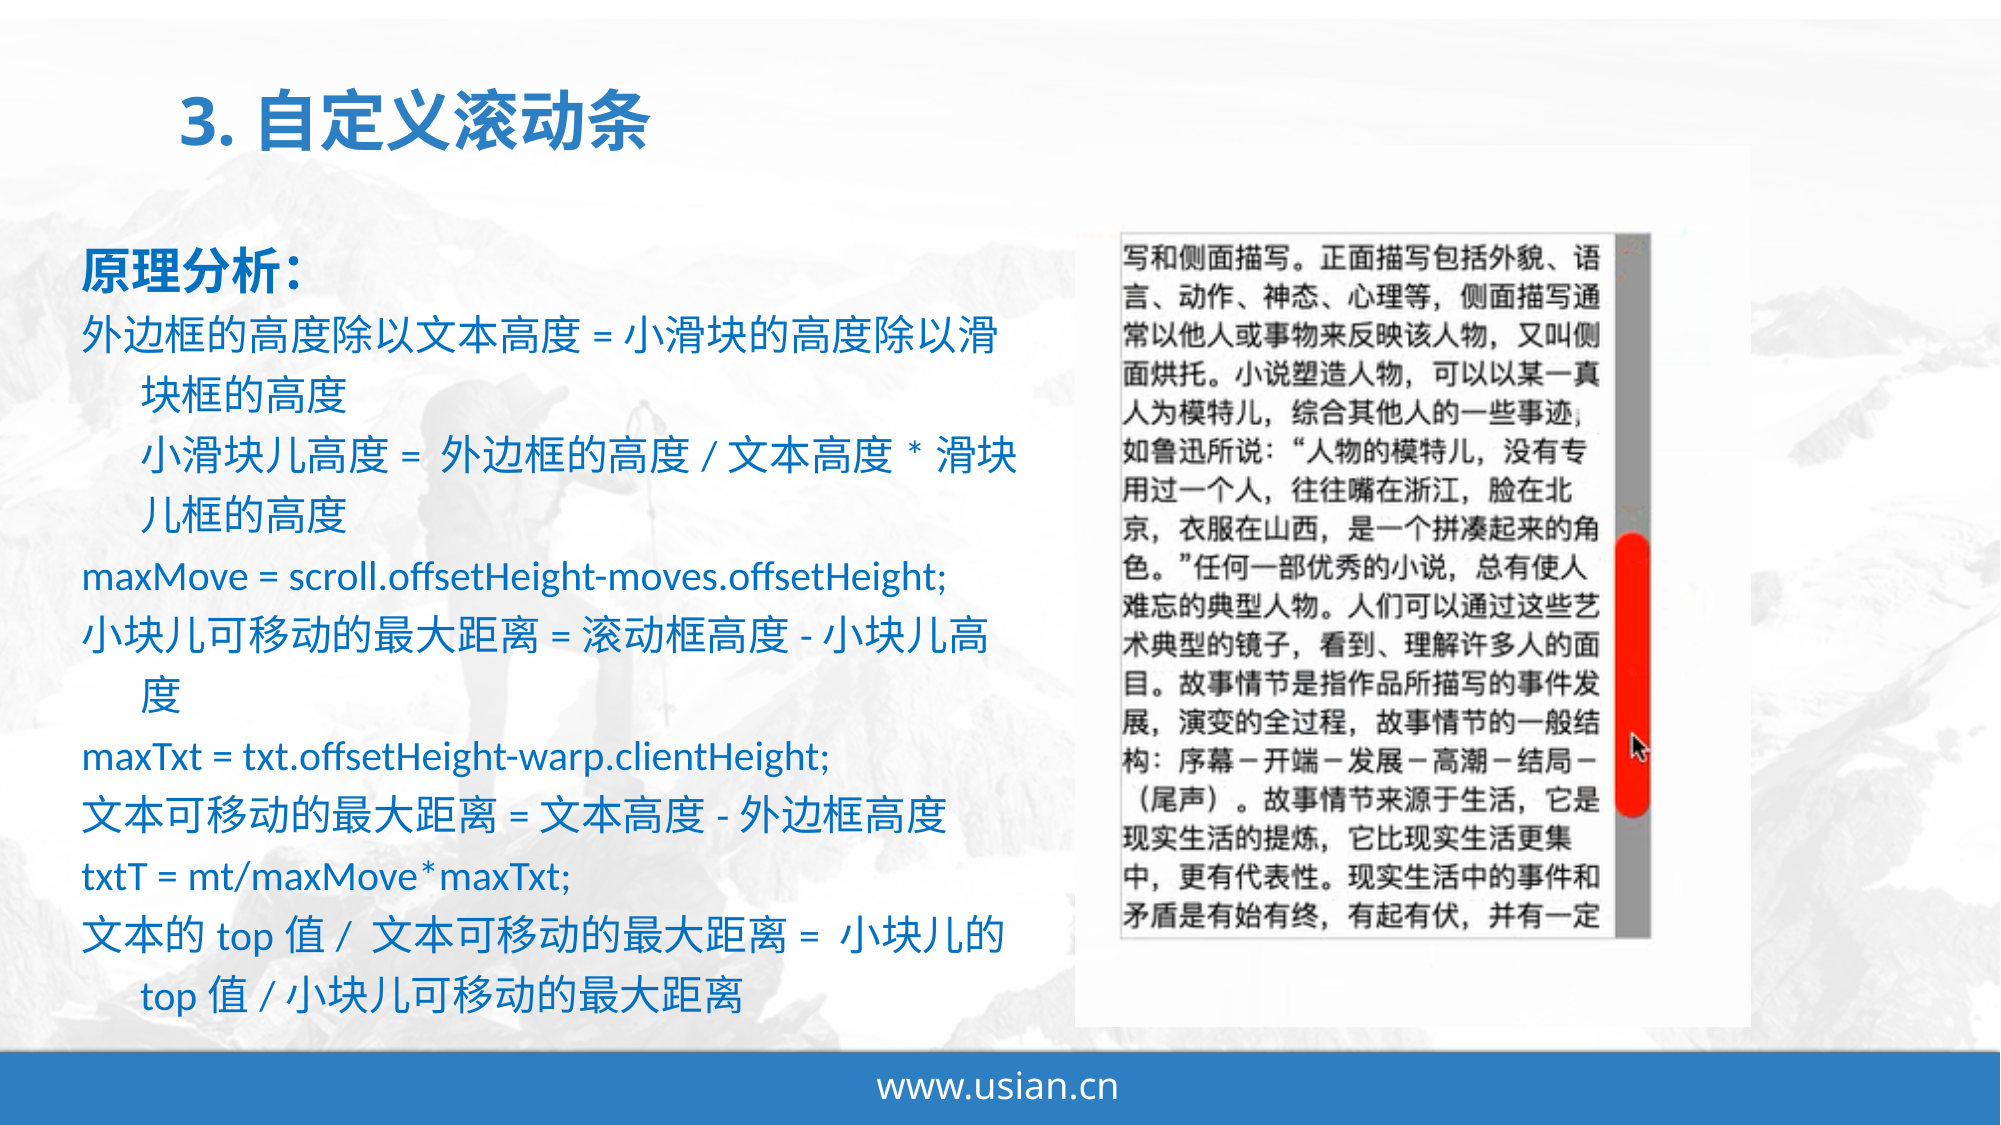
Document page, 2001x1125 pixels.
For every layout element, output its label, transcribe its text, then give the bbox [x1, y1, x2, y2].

text_box 原理分析： 外边框的高度除以文本高度=小滑块的高度除以滑块框的高度 小滑块儿高度= 外边框的高度/文本高度*滑块儿框的高度 maxMove = scroll.offsetHeight-moves.offsetHeight; 小块儿可移动的最大距离=滚动框高度-小块儿高度 maxTxt = txt.offsetHeight-warp.clientHeight; 文本可移动的最大距离=文本高度-外边框高度 txtT = mt/maxMove*maxTxt; 文本的top值/ 文本可移动的最大距离= 小块儿的top值/小块儿可移动的最大距离 [66, 219, 1041, 1047]
title 3.自定义滚动条 [138, 59, 1202, 168]
picture [0, 0, 2001, 1125]
list [171, 197, 1808, 1047]
